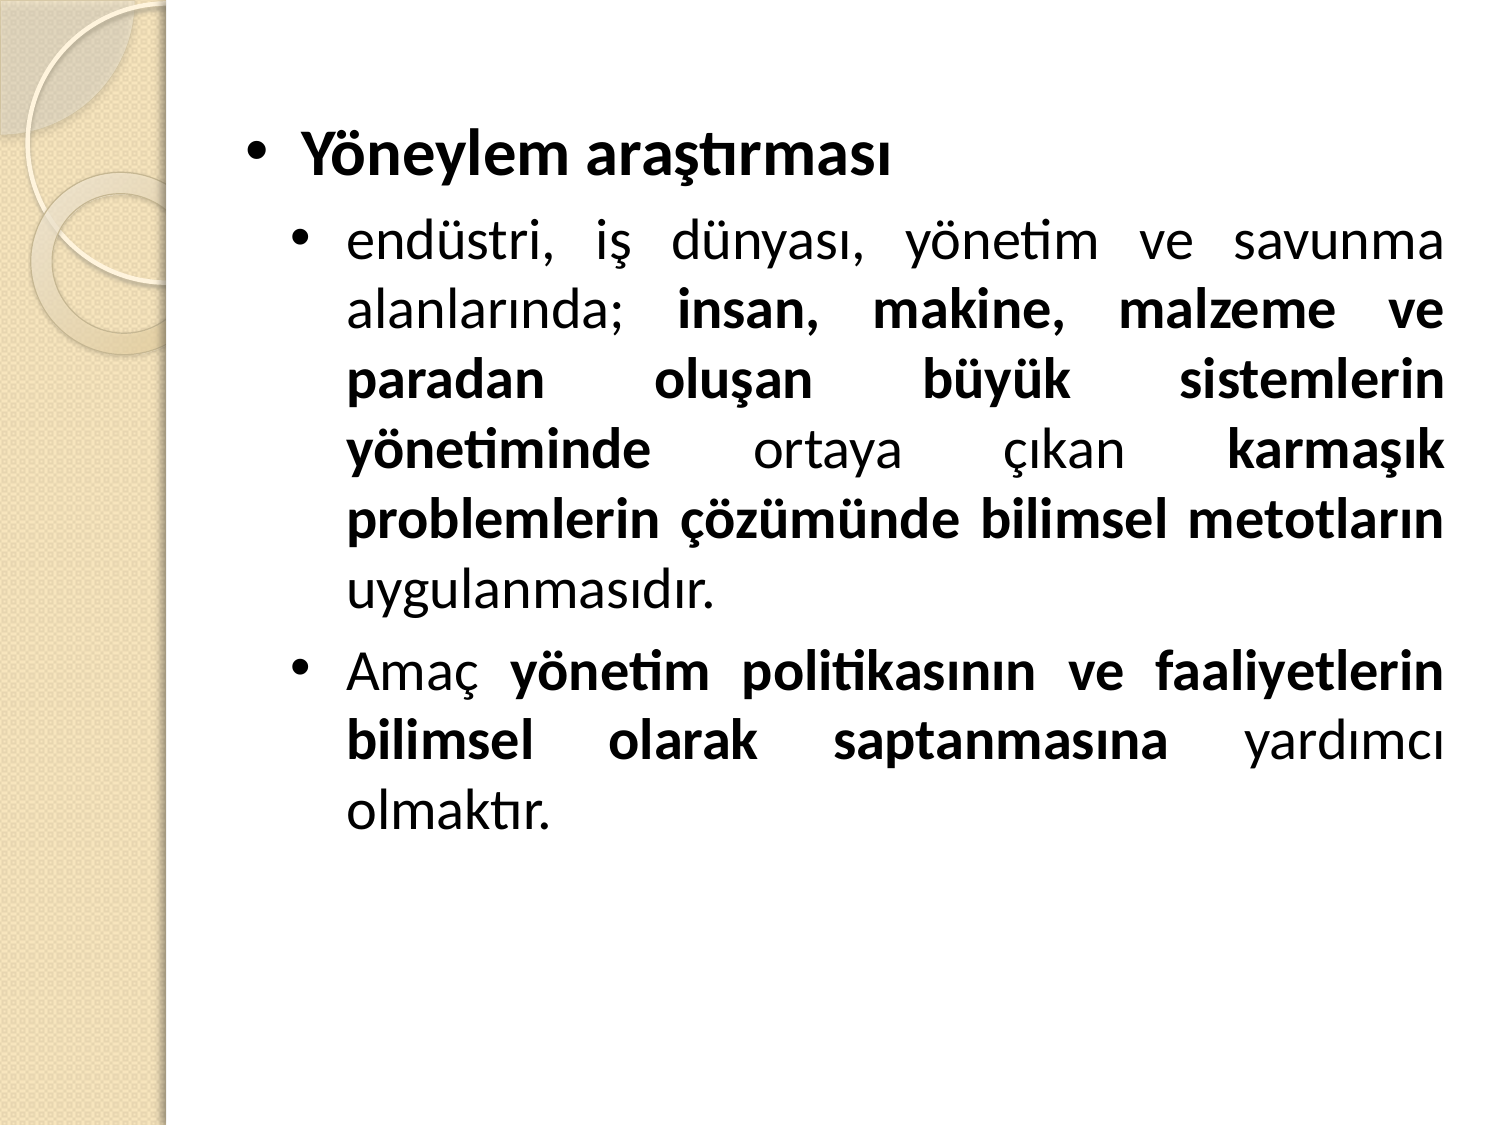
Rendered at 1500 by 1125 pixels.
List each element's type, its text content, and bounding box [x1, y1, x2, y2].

list Yöneylem araştırması endüstri, iş dünyası, yönetim ve savunma alanlarında; insan, makine, malzeme ve paradan oluşan büyük sistemlerin yönetiminde ortaya çıkan karmaşık problemlerin çözümünde bilimsel metotların uygulanmasıdır. Amaç yönetim politikasının ve faaliyetlerin bilimsel olarak saptanmasına yardımcı olmaktır. [230, 101, 1461, 890]
